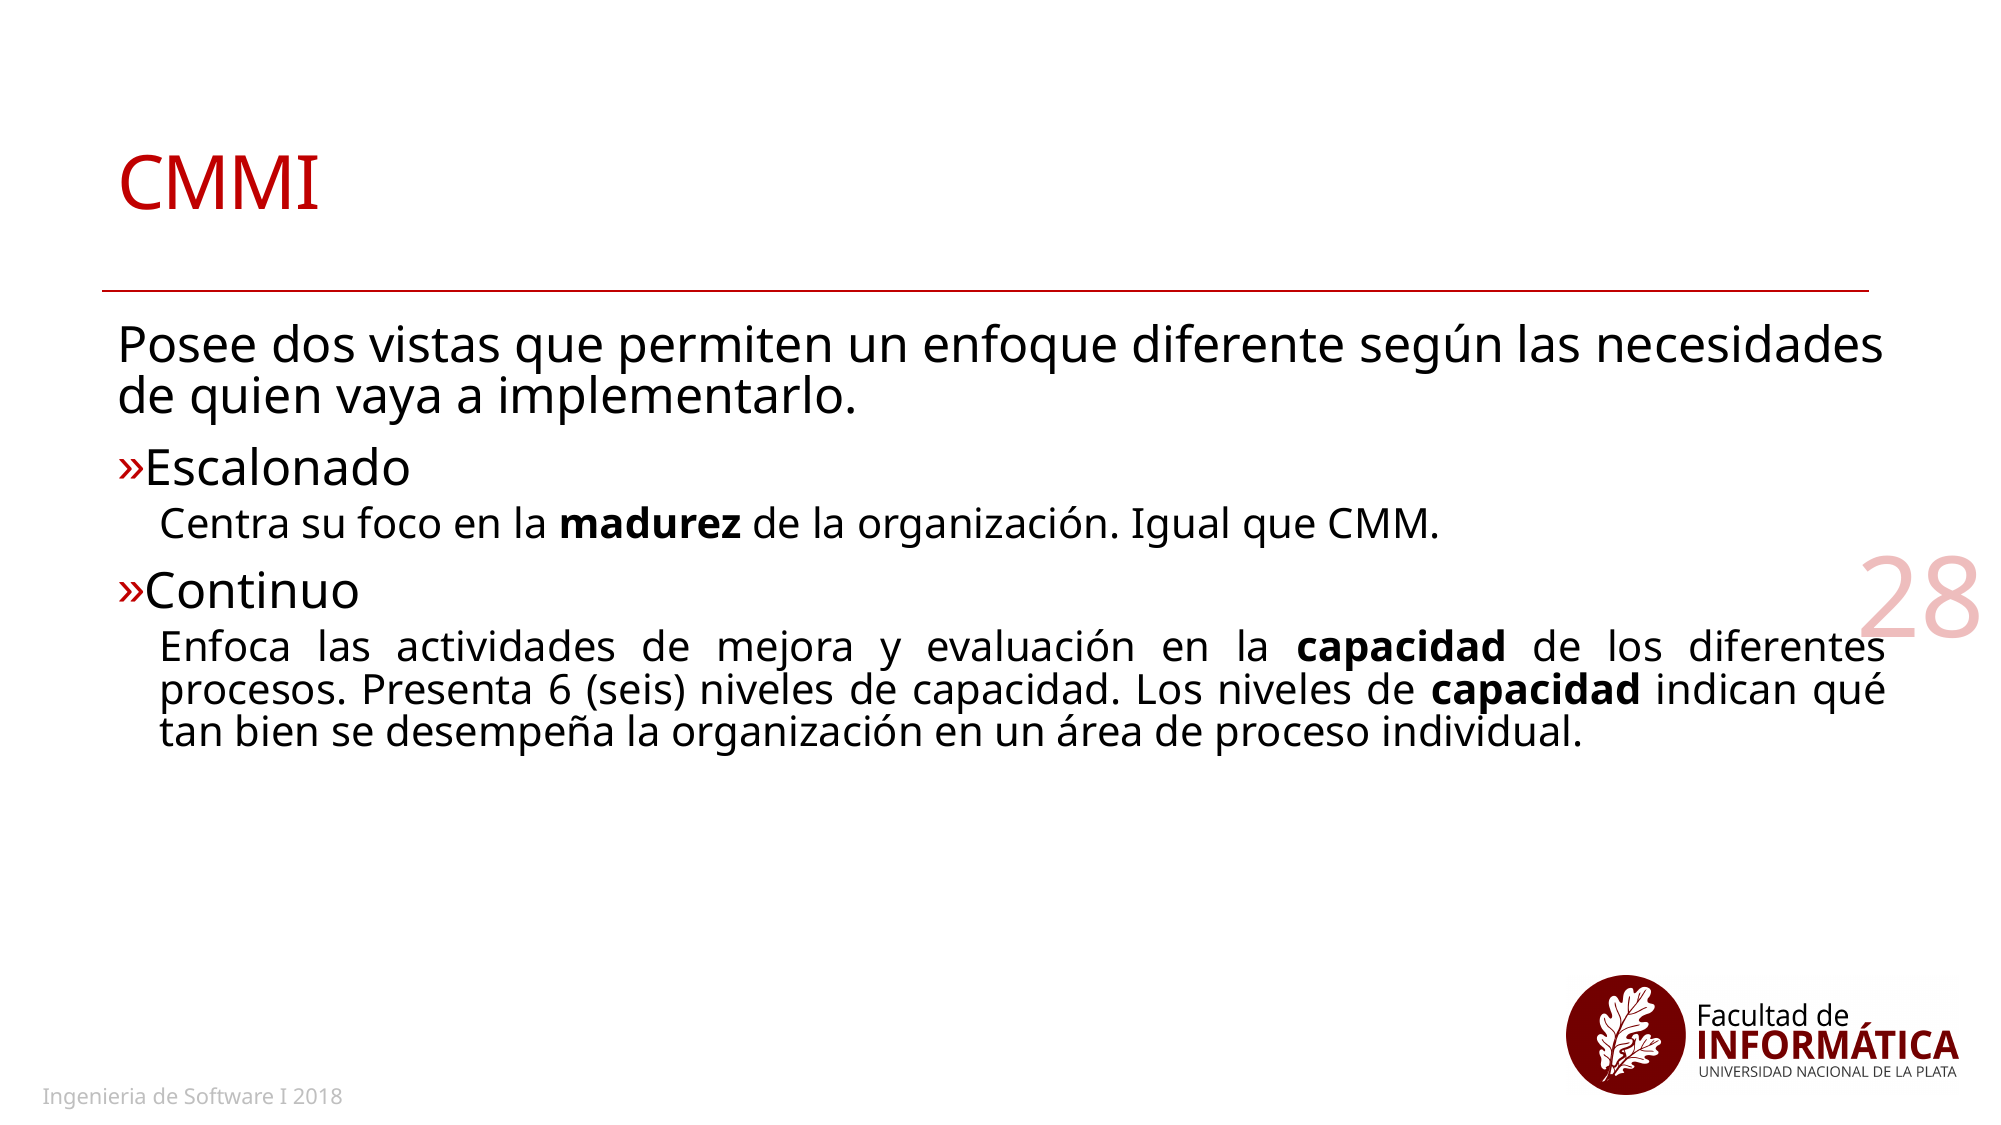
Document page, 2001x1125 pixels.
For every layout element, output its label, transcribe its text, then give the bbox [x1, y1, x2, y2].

list Posee dos vistas que permiten un enfoque diferente según las necesidades de quien vaya a implementarlo. Escalonado Centra su foco en la madurez de la organización. Igual que CMM. Continuo Enfoca las actividades de mejora y evaluación en la capacidad de los diferentes procesos. Presenta 6 (seis) niveles de capacidad. Los niveles de capacidad indican qué tan bien se desempeña la organización en un área de proceso individual. [102, 314, 1903, 1047]
slide_number 28 [1903, 456, 2000, 686]
title CMMI [102, 81, 1875, 291]
footer Ingenieria de Software I 2018 [27, 1075, 382, 1111]
picture [1566, 975, 1959, 1095]
